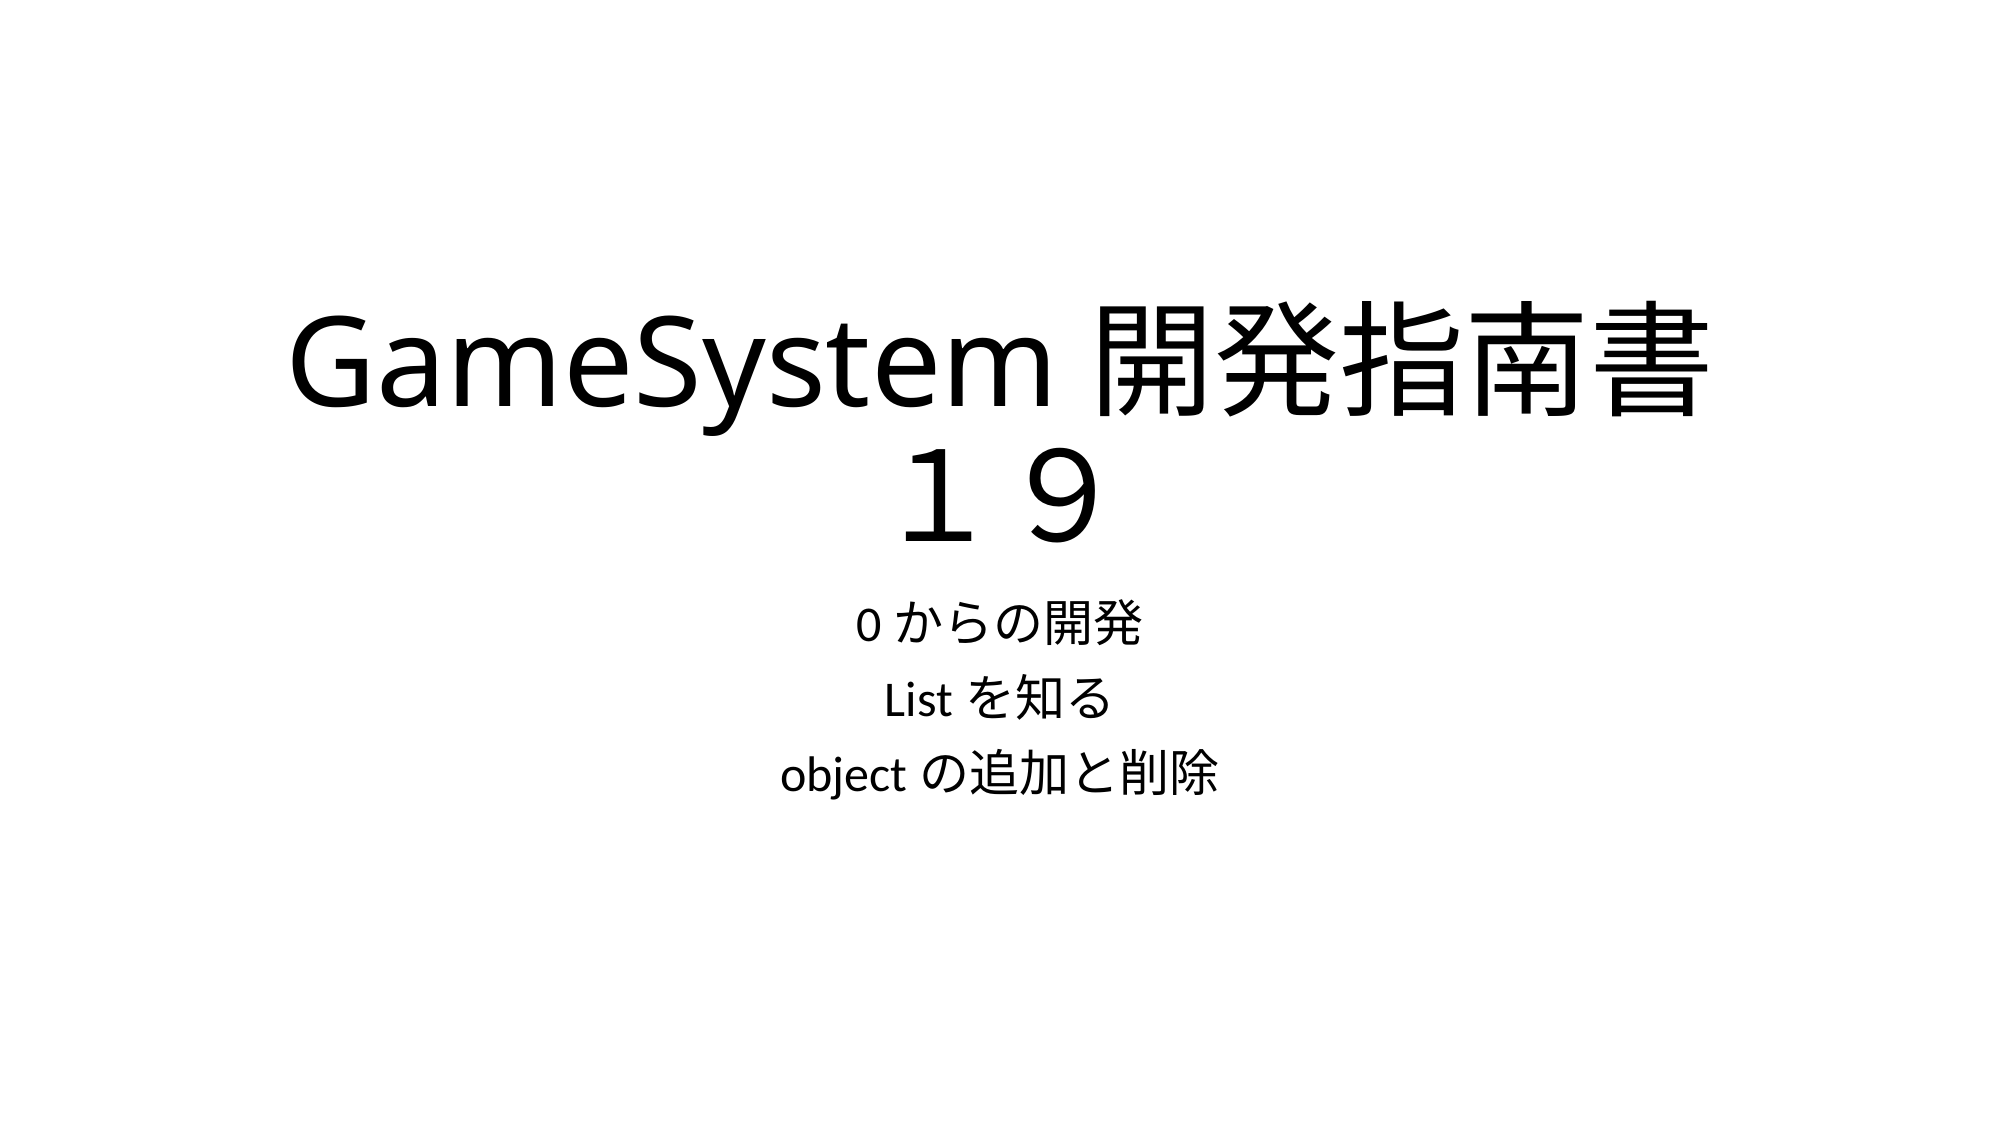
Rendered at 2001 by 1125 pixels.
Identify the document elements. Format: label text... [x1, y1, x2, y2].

title GameSystem開発指南書１９ [249, 184, 1750, 576]
subtitle 0からの開発 Listを知る objectの追加と削除 [249, 590, 1750, 863]
